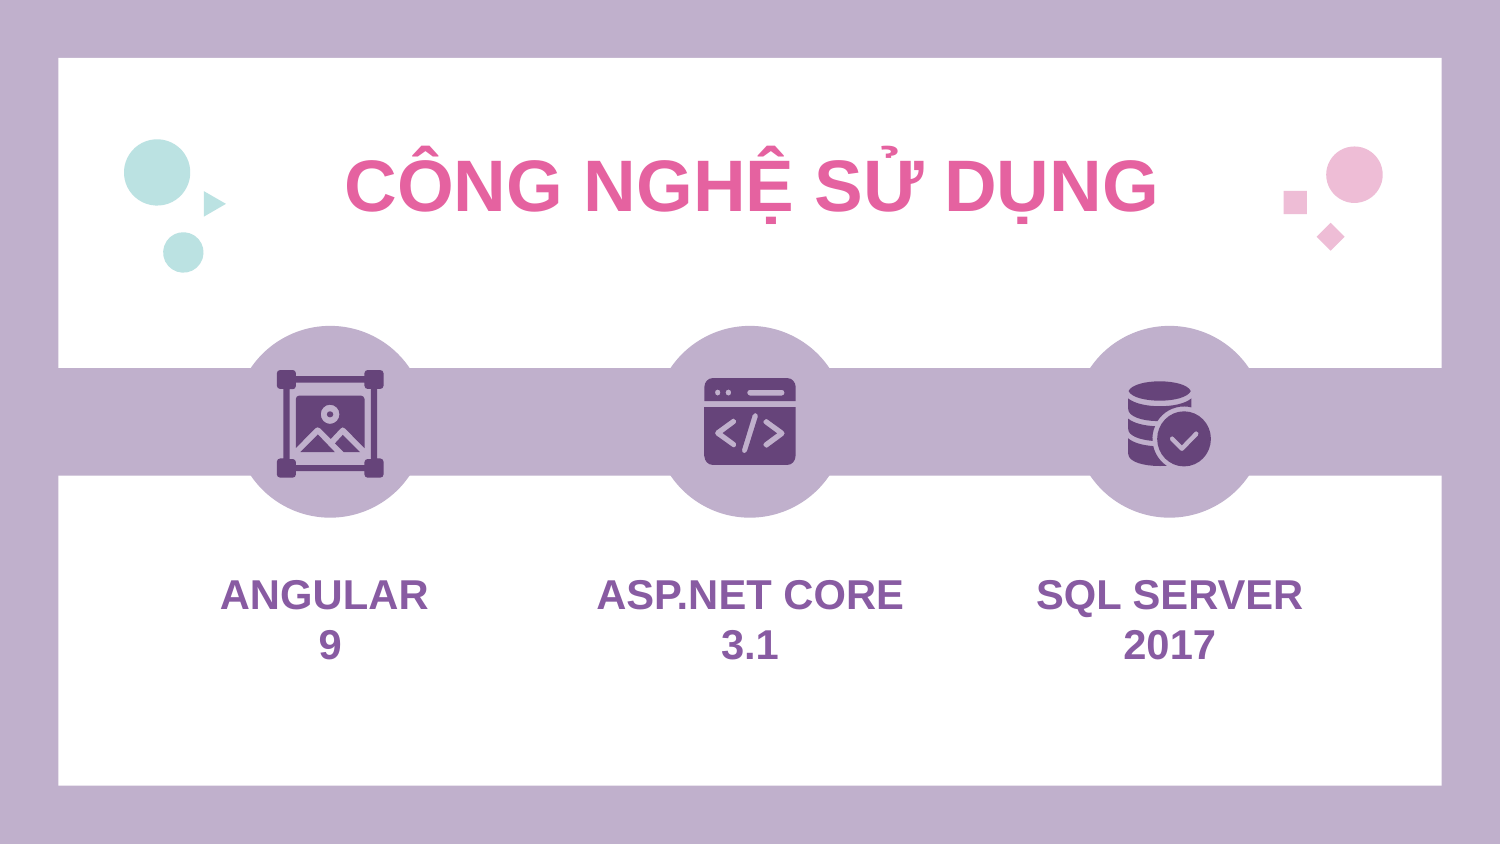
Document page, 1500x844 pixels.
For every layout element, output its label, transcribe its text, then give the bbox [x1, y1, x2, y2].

title CÔNG NGHỆ SỬ DỤNG [129, 123, 1376, 218]
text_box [276, 369, 384, 478]
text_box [1283, 146, 1383, 252]
title ASP.NET CORE 3.1 [559, 553, 941, 637]
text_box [1127, 381, 1212, 467]
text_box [112, 127, 234, 281]
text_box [0, 325, 1500, 518]
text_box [703, 377, 796, 466]
title SQL SERVER 2017 [979, 553, 1361, 637]
title ANGULAR 9 [139, 553, 521, 637]
